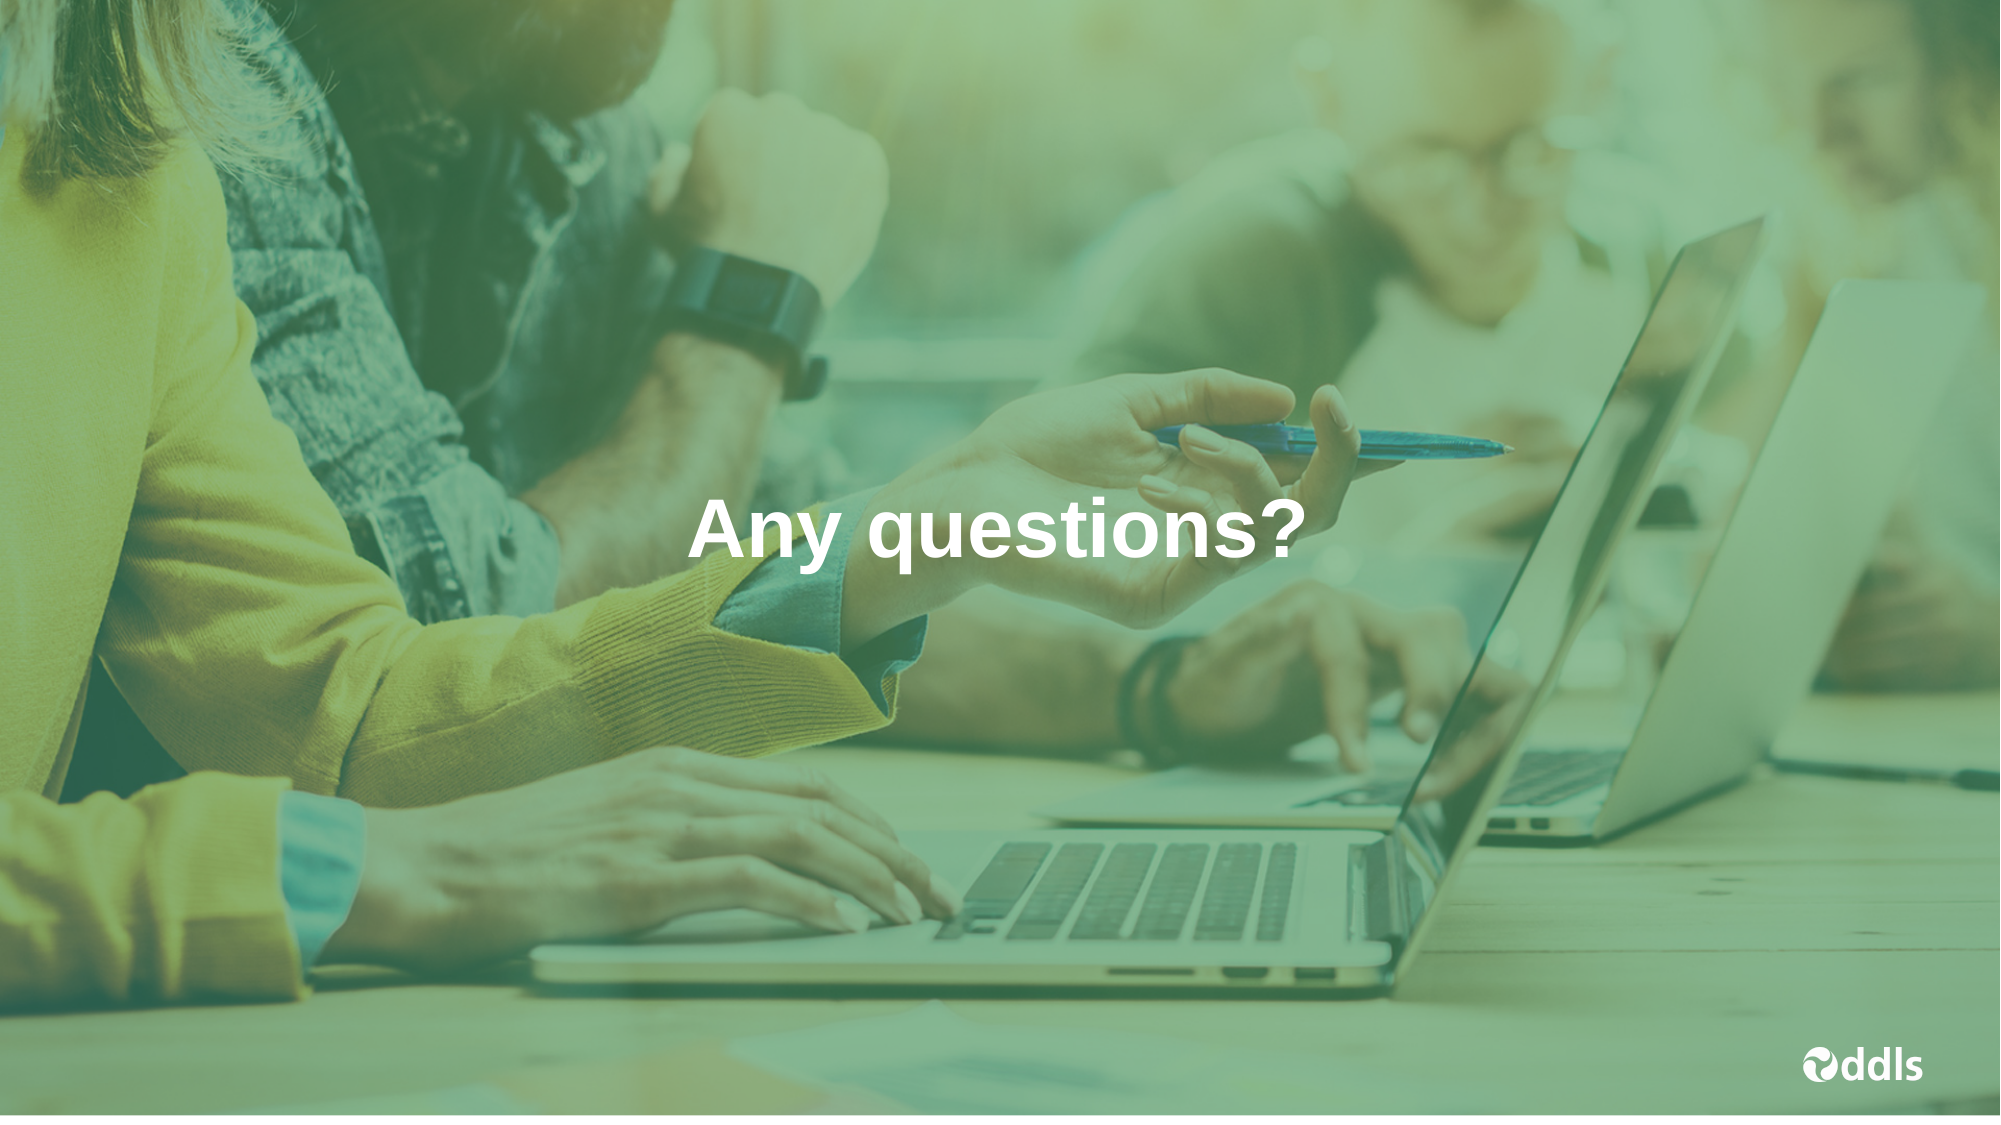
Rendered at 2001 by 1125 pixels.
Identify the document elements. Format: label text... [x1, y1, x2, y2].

title Any questions? [77, 358, 1918, 689]
picture [1803, 1047, 1923, 1082]
